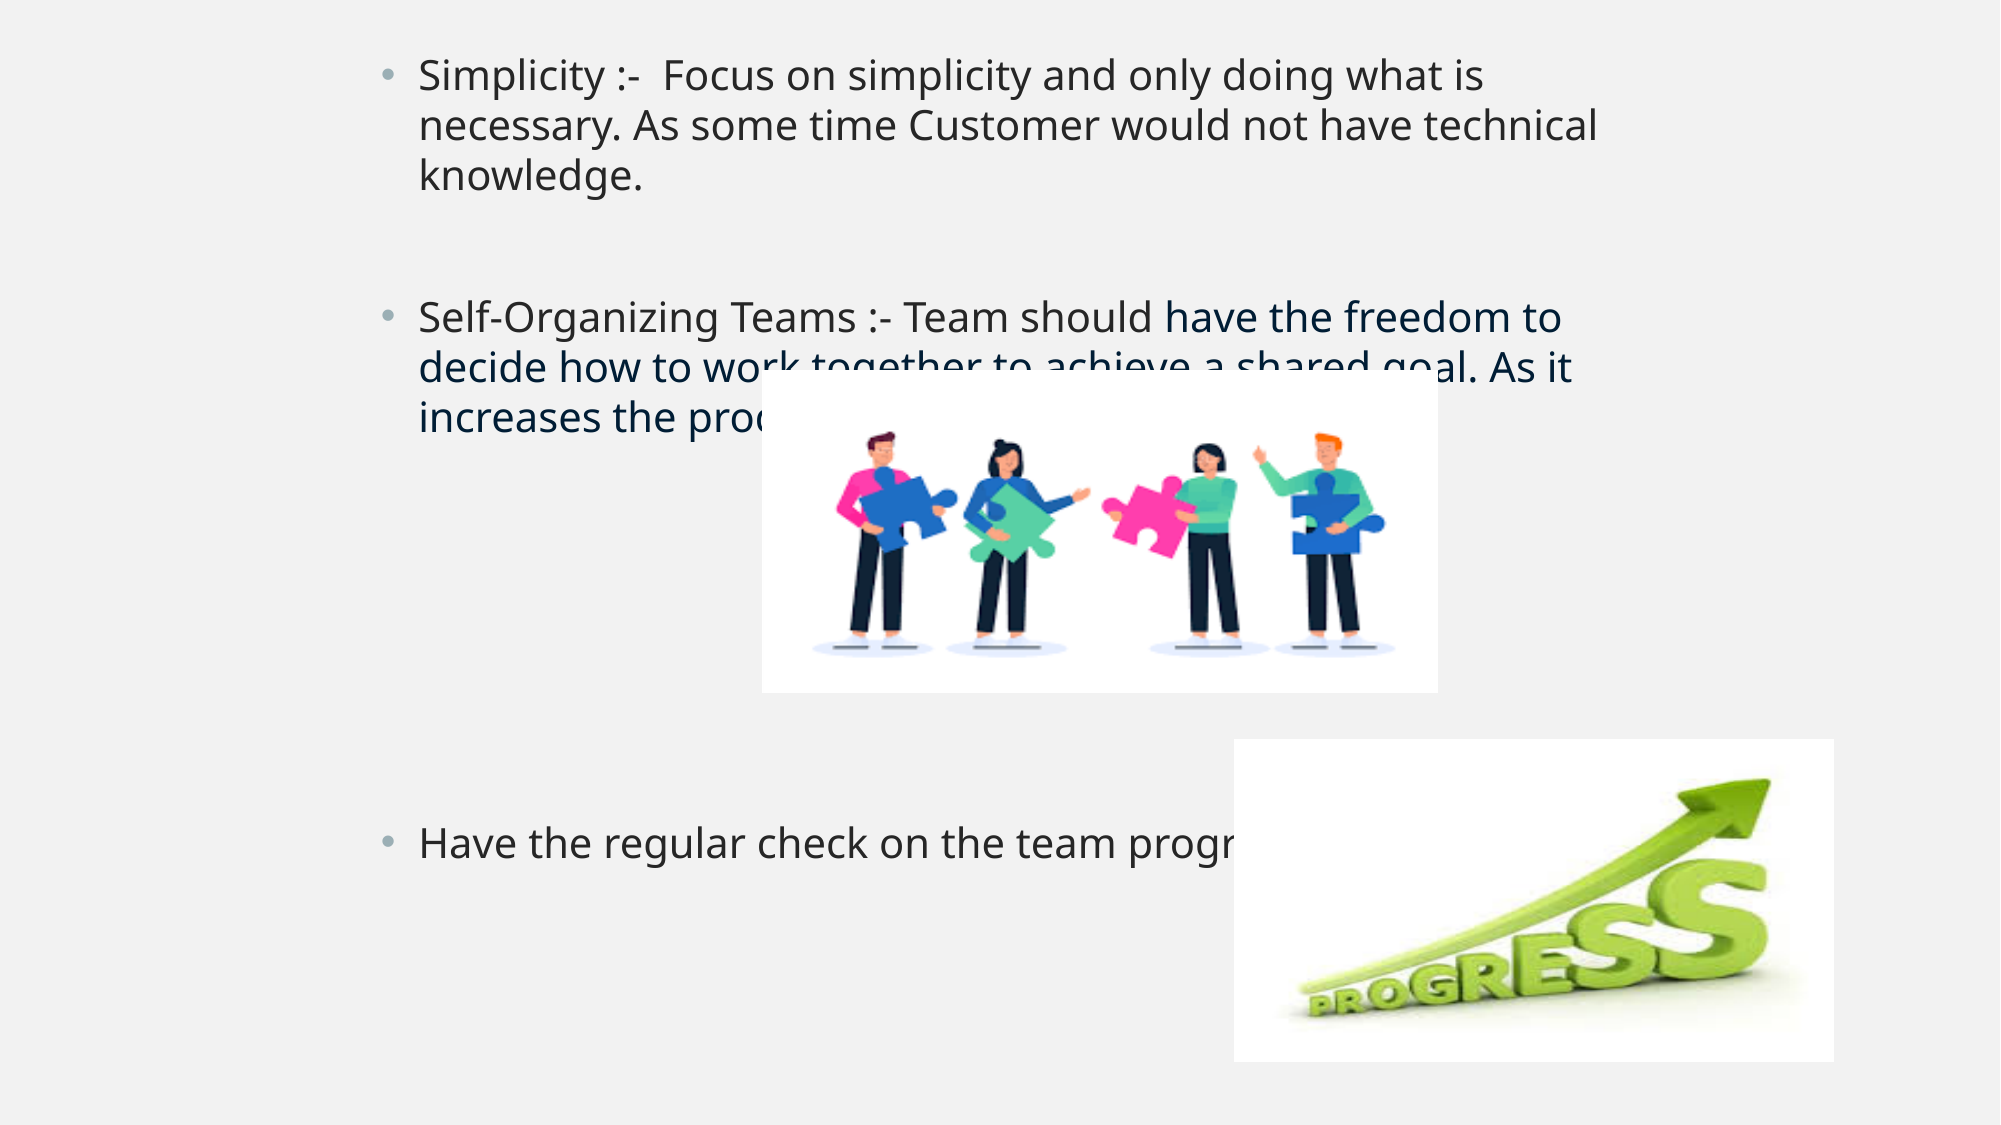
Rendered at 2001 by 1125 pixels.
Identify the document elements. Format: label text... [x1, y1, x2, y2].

list Simplicity :- Focus on simplicity and only doing what is necessary. As some time Customer would not have technical knowledge. Self-Organizing Teams :- Team should have the freedom to decide how to work together to achieve a shared goal. As it increases the productivity. Have the regular check on the team progress. [365, 41, 1635, 942]
picture [1234, 739, 1834, 1062]
picture [762, 370, 1438, 693]
